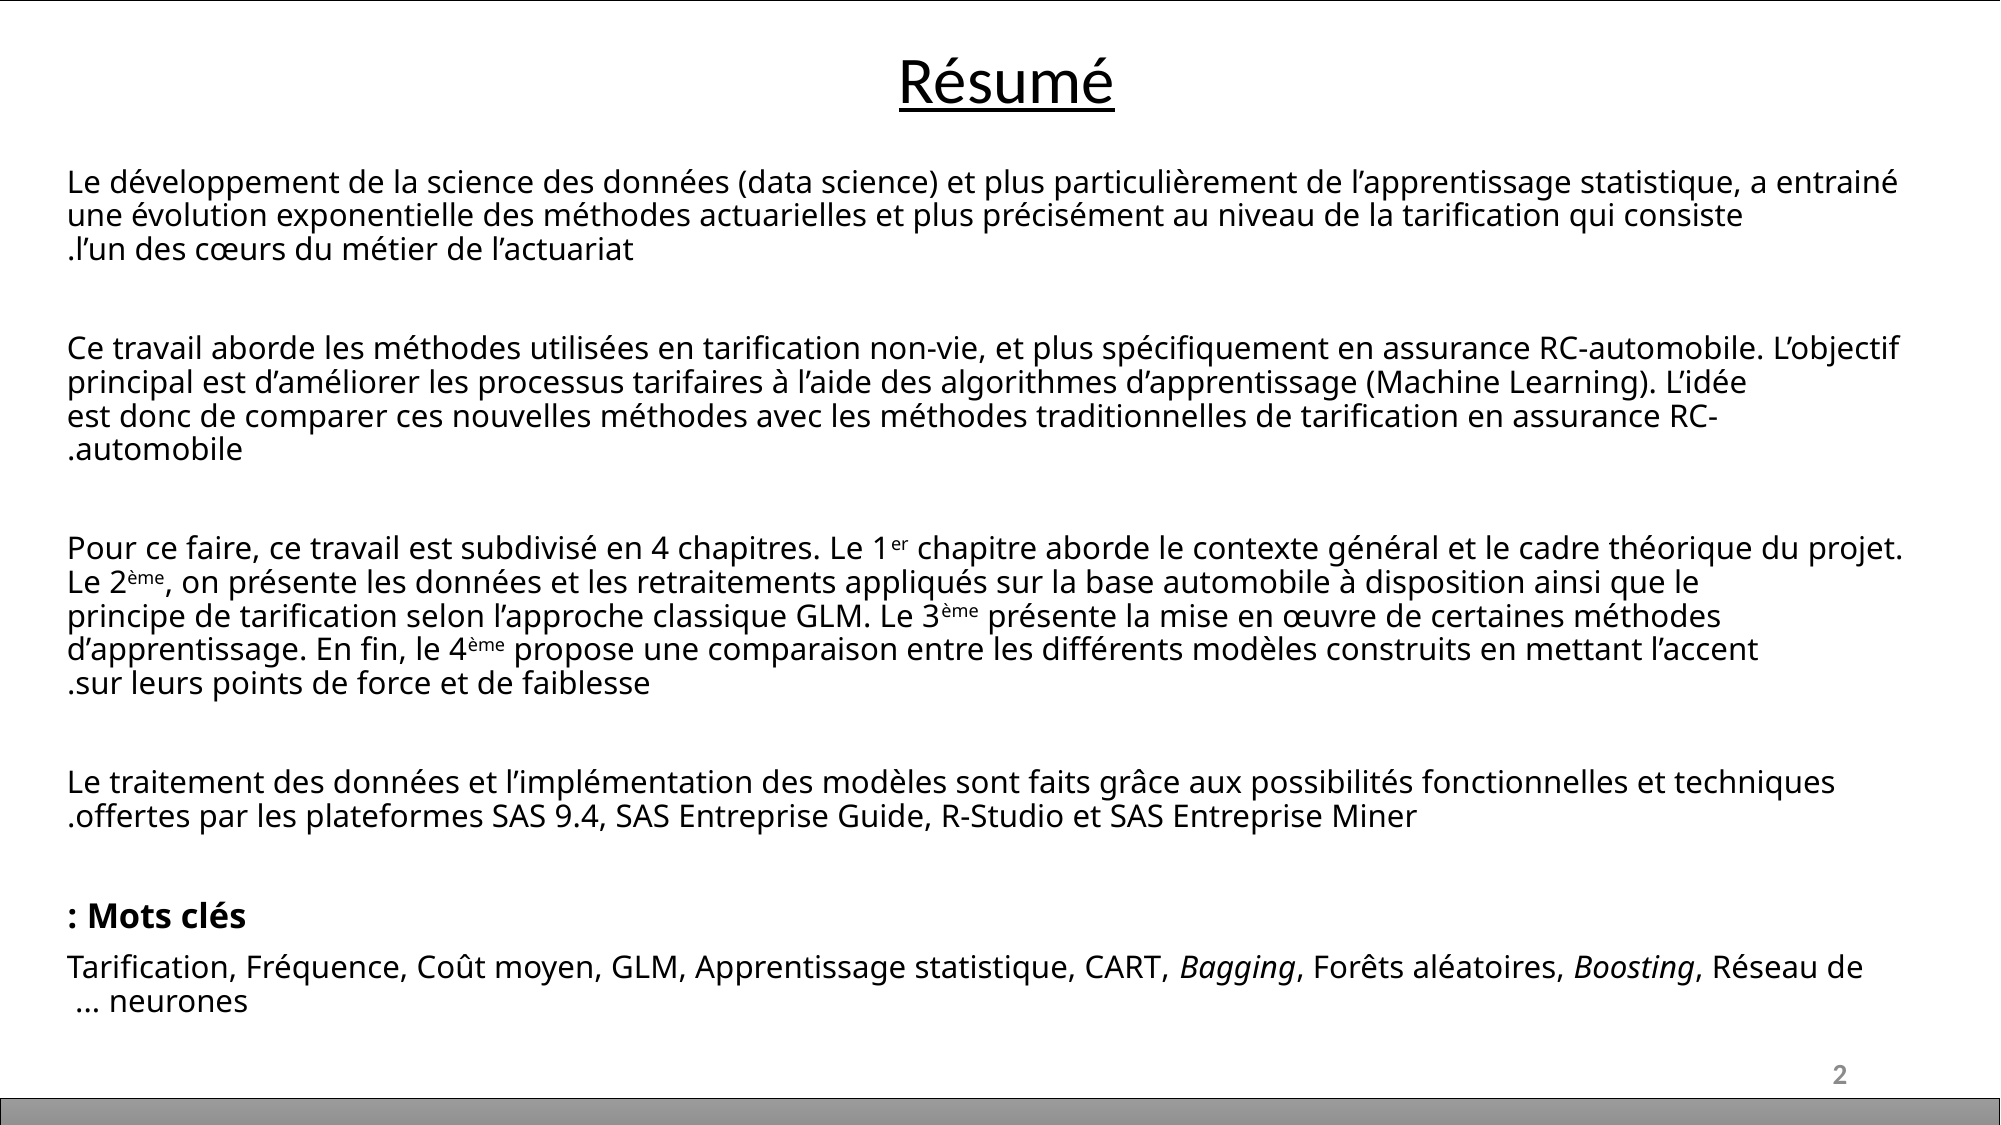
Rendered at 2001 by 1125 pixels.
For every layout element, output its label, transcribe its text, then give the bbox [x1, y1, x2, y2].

text_box [0, 1098, 2000, 1125]
subtitle Le développement de la science des données (data science) et plus particulièrement de l’apprentissage statistique, a entrainé une évolution exponentielle des méthodes actuarielles et plus précisément au niveau de la tarification qui consiste l’un des cœurs du métier de l’actuariat. Ce travail aborde les méthodes utilisées en tarification non-vie, et plus spécifiquement en assurance RC-automobile. L’objectif principal est d’améliorer les processus tarifaires à l’aide des algorithmes d’apprentissage (Machine Learning). L’idée est donc de comparer ces nouvelles méthodes avec les méthodes traditionnelles de tarification en assurance RC-automobile. Pour ce faire, ce travail est subdivisé en 4 chapitres. Le 1er chapitre aborde le contexte général et le cadre théorique du projet. Le 2ème, on présente les données et les retraitements appliqués sur la base automobile à disposition ainsi que le principe de tarification selon l’approche classique GLM. Le 3ème présente la mise en œuvre de certaines méthodes d’apprentissage. En fin, le 4ème propose une comparaison entre les différents modèles construits en mettant l’accent sur leurs points de force et de faiblesse. Le traitement des données et l’implémentation des modèles sont faits grâce aux possibilités fonctionnelles et techniques offertes par les plateformes SAS 9.4, SAS Entreprise Guide, R-Studio et SAS Entreprise Miner. Mots clés : Tarification, Fréquence, Coût moyen, GLM, Apprentissage statistique, CART, Bagging, Forêts aléatoires, Boosting, Réseau de neurones ... [51, 158, 1962, 1027]
slide_number 2 [1412, 1042, 1863, 1103]
text_box Résumé [731, 29, 1282, 125]
